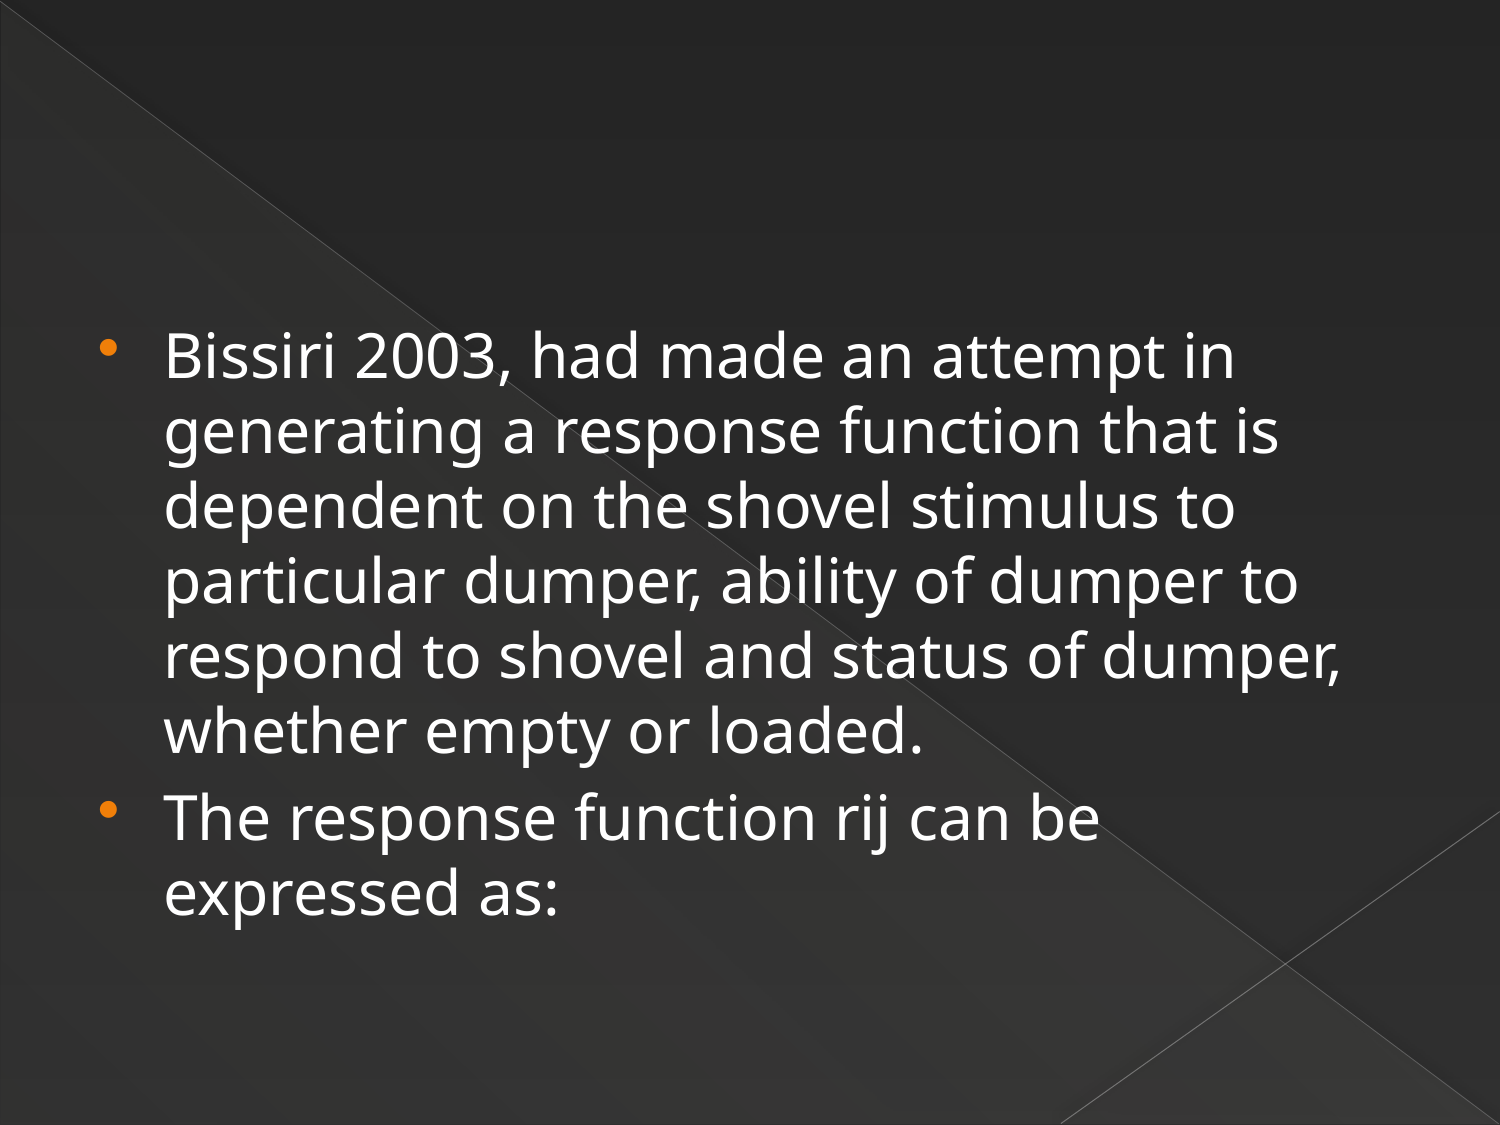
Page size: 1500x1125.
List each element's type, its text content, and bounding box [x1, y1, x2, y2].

list Bissiri 2003, had made an attempt in generating a response function that is dependent on the shovel stimulus to particular dumper, ability of dumper to respond to shovel and status of dumper, whether empty or loaded. The response function rij can be expressed as: [75, 308, 1425, 1059]
